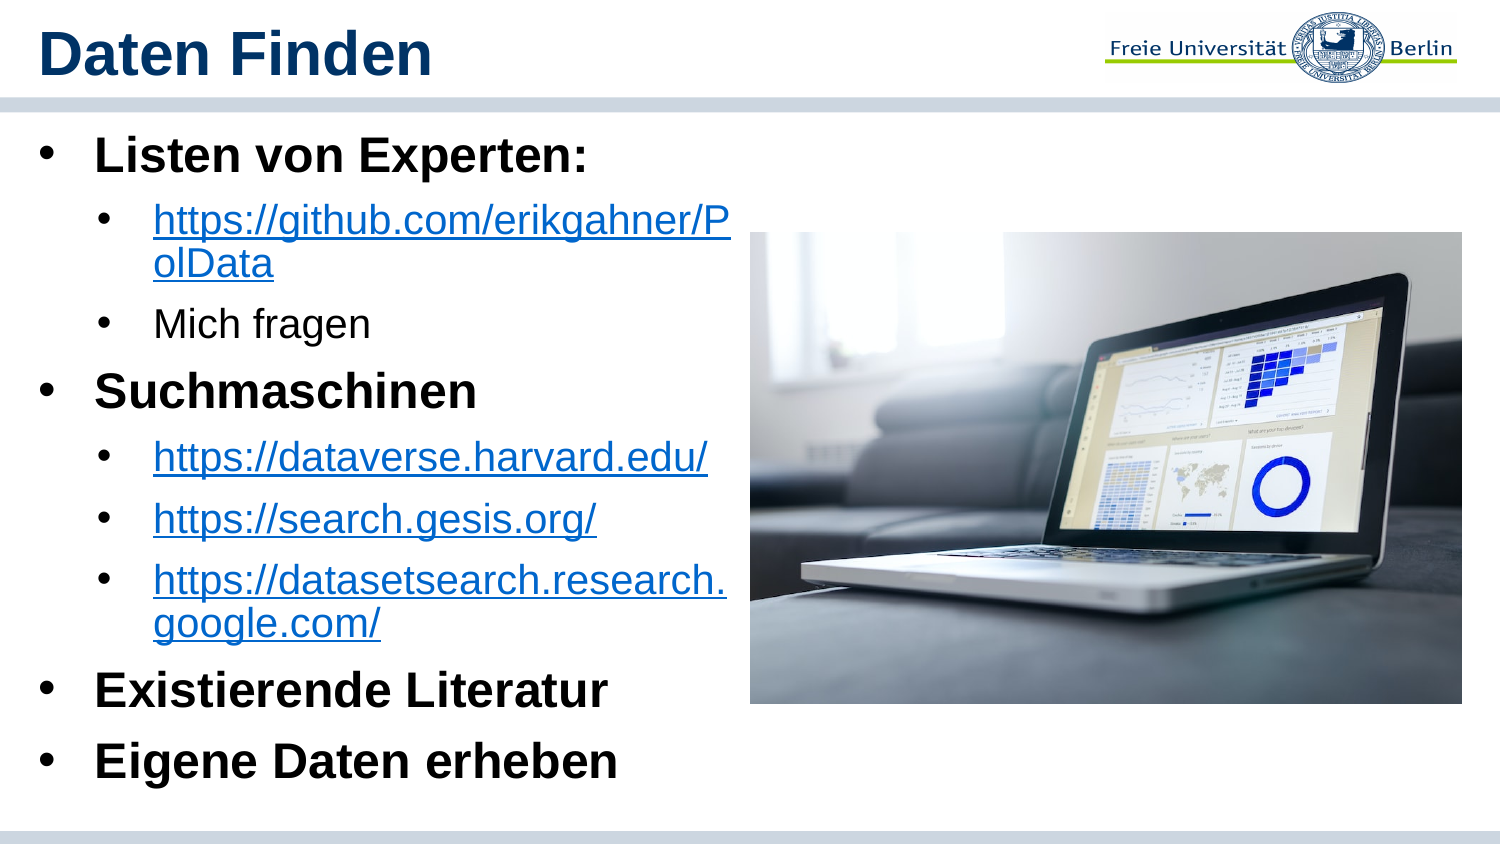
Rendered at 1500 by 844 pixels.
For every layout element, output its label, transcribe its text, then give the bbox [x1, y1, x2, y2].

list Listen von Experten: https://github.com/erikgahner/PolData Mich fragen Suchmaschinen https://dataverse.harvard.edu/ https://search.gesis.org/ https://datasetsearch.research.google.com/ Existierende Literatur Eigene Daten erheben [38, 120, 751, 817]
picture [1105, 12, 1457, 83]
title Daten Finden [38, 12, 1098, 83]
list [749, 232, 1462, 705]
